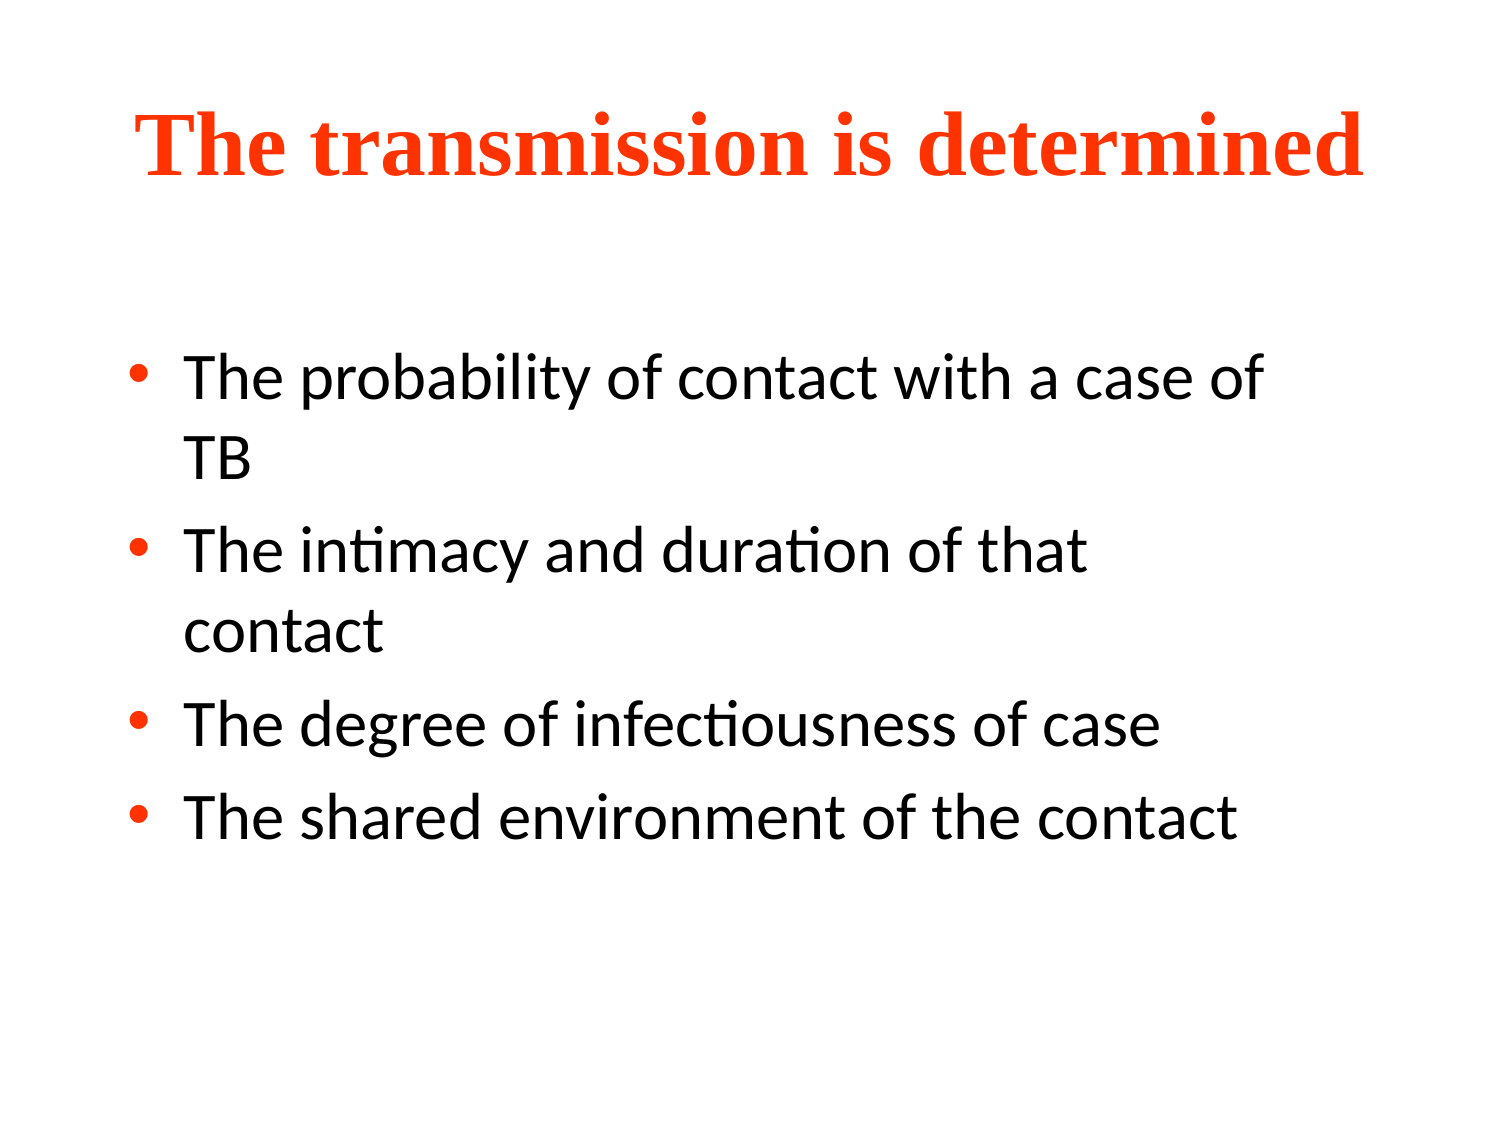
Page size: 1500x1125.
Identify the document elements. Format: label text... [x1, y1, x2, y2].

title The transmission is determined [74, 44, 1426, 233]
list The probability of contact with a case of TB The intimacy and duration of that contact The degree of infectiousness of case The shared environment of the contact [112, 324, 1318, 1001]
